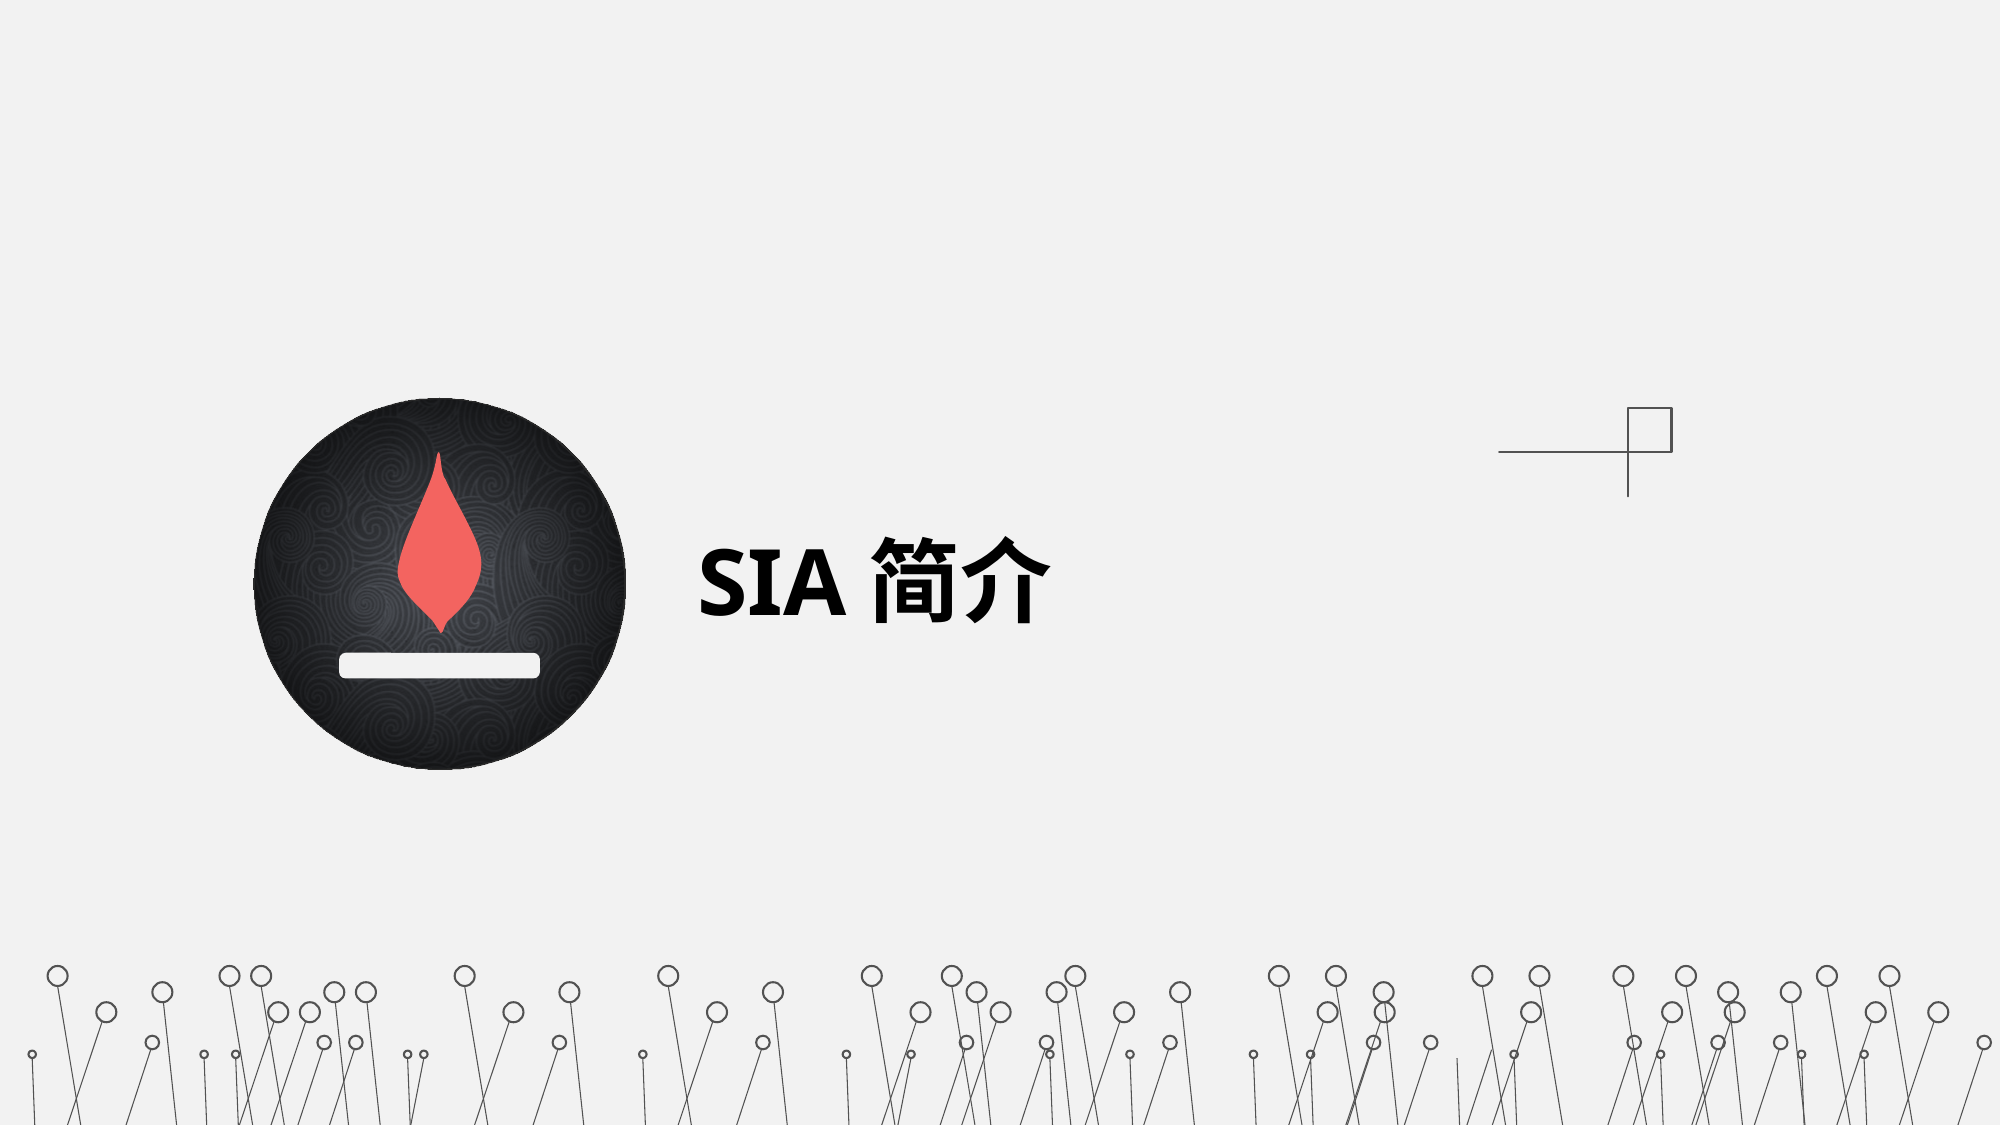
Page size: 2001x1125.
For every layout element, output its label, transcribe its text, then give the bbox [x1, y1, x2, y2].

text_box [940, 964, 963, 987]
text_box [1162, 1034, 1178, 1051]
text_box [1169, 981, 1192, 1004]
text_box [199, 1049, 209, 1059]
text_box [1674, 964, 1698, 987]
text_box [871, 1022, 917, 1125]
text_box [407, 1057, 412, 1125]
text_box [846, 1057, 851, 1125]
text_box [570, 1002, 587, 1125]
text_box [642, 1057, 647, 1125]
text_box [1278, 985, 1307, 1022]
text_box [354, 981, 377, 1004]
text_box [1075, 985, 1104, 1022]
text_box [1520, 1001, 1539, 1024]
text_box [1471, 964, 1494, 987]
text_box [1335, 985, 1364, 1022]
text_box [453, 964, 476, 987]
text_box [1384, 1002, 1402, 1125]
text_box [250, 964, 273, 987]
text_box [1248, 1049, 1259, 1059]
text_box [1723, 1004, 1729, 1022]
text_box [1181, 1002, 1198, 1125]
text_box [1057, 1002, 1075, 1125]
text_box [755, 1034, 771, 1051]
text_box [774, 1002, 791, 1125]
text_box [638, 1049, 648, 1059]
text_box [1801, 1057, 1806, 1125]
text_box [892, 1057, 912, 1125]
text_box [1889, 1022, 1934, 1125]
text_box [1598, 1049, 1633, 1125]
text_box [1685, 1022, 1729, 1125]
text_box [1889, 985, 1918, 1022]
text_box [1075, 1022, 1120, 1125]
text_box [1373, 1001, 1389, 1024]
text_box [1422, 1034, 1439, 1051]
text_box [1278, 1022, 1324, 1125]
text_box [1791, 1002, 1809, 1125]
text_box [705, 1001, 729, 1024]
text_box [1045, 981, 1068, 1004]
text_box [558, 981, 581, 1004]
text_box SIA简介 [682, 483, 1747, 642]
text_box [1612, 964, 1635, 987]
text_box [1125, 1049, 1134, 1059]
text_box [1253, 1057, 1258, 1125]
text_box [46, 964, 69, 987]
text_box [229, 985, 258, 1022]
text_box [994, 1001, 1012, 1024]
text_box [1746, 1049, 1780, 1125]
text_box [1038, 1034, 1055, 1051]
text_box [288, 1049, 323, 1125]
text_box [1394, 1049, 1429, 1125]
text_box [1539, 985, 1568, 1125]
text_box [1113, 1001, 1136, 1024]
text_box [1457, 1049, 1492, 1125]
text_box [1826, 1022, 1872, 1125]
text_box [1779, 981, 1802, 1004]
text_box [1627, 407, 1673, 453]
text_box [668, 985, 697, 1022]
text_box [218, 964, 241, 987]
text_box [1528, 964, 1551, 987]
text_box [523, 1049, 558, 1125]
text_box [144, 1034, 161, 1051]
text_box [860, 964, 883, 987]
text_box [909, 1001, 932, 1024]
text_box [930, 1049, 951, 1125]
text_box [1335, 1022, 1381, 1125]
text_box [951, 1022, 997, 1125]
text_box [32, 1057, 36, 1125]
text_box [1772, 1034, 1789, 1051]
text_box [871, 985, 900, 1022]
text_box [502, 1001, 525, 1024]
text_box [316, 1034, 333, 1049]
text_box [151, 981, 174, 1004]
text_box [116, 1049, 151, 1125]
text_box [253, 398, 626, 770]
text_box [204, 1057, 208, 1125]
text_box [1482, 1022, 1527, 1125]
text_box [657, 964, 680, 987]
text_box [1685, 985, 1714, 1022]
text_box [229, 1022, 274, 1125]
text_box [323, 1049, 335, 1125]
text_box [1372, 981, 1395, 1002]
text_box [1064, 964, 1087, 987]
text_box [298, 1001, 321, 1024]
text_box [1878, 964, 1901, 987]
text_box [1129, 1057, 1134, 1125]
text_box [412, 1057, 424, 1125]
text_box [1045, 1049, 1055, 1059]
text_box [551, 1034, 568, 1051]
text_box [1815, 964, 1839, 987]
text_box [464, 985, 493, 1022]
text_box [335, 1002, 352, 1125]
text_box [1682, 1049, 1717, 1125]
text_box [1948, 1049, 1983, 1125]
text_box [1324, 964, 1348, 987]
text_box [841, 1049, 852, 1059]
text_box [402, 1049, 413, 1059]
text_box [1267, 964, 1290, 987]
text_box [1482, 985, 1511, 1022]
text_box [352, 1034, 364, 1051]
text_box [1514, 1057, 1518, 1125]
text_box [57, 1022, 102, 1125]
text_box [1826, 985, 1855, 1022]
text_box [1864, 1001, 1887, 1024]
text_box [261, 985, 290, 1022]
text_box [968, 981, 988, 1002]
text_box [980, 1002, 994, 1022]
text_box [323, 981, 346, 1004]
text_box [668, 1022, 713, 1125]
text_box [1310, 1057, 1315, 1125]
text_box [761, 981, 785, 1004]
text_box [464, 1022, 510, 1125]
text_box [726, 1049, 762, 1125]
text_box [1010, 1049, 1045, 1125]
text_box [1927, 1001, 1950, 1024]
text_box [57, 985, 86, 1022]
text_box [419, 1049, 429, 1059]
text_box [366, 1002, 384, 1125]
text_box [1729, 1002, 1746, 1125]
text_box [1316, 1001, 1335, 1024]
text_box [1661, 1001, 1684, 1024]
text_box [1623, 1022, 1668, 1125]
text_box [1049, 1057, 1054, 1125]
text_box [1976, 1034, 1993, 1051]
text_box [1623, 985, 1652, 1022]
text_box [951, 985, 980, 1022]
text_box [1717, 981, 1740, 1004]
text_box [274, 1022, 306, 1125]
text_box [163, 1002, 180, 1125]
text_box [1134, 1049, 1169, 1125]
text_box [27, 1049, 38, 1059]
text_box [95, 1001, 118, 1024]
